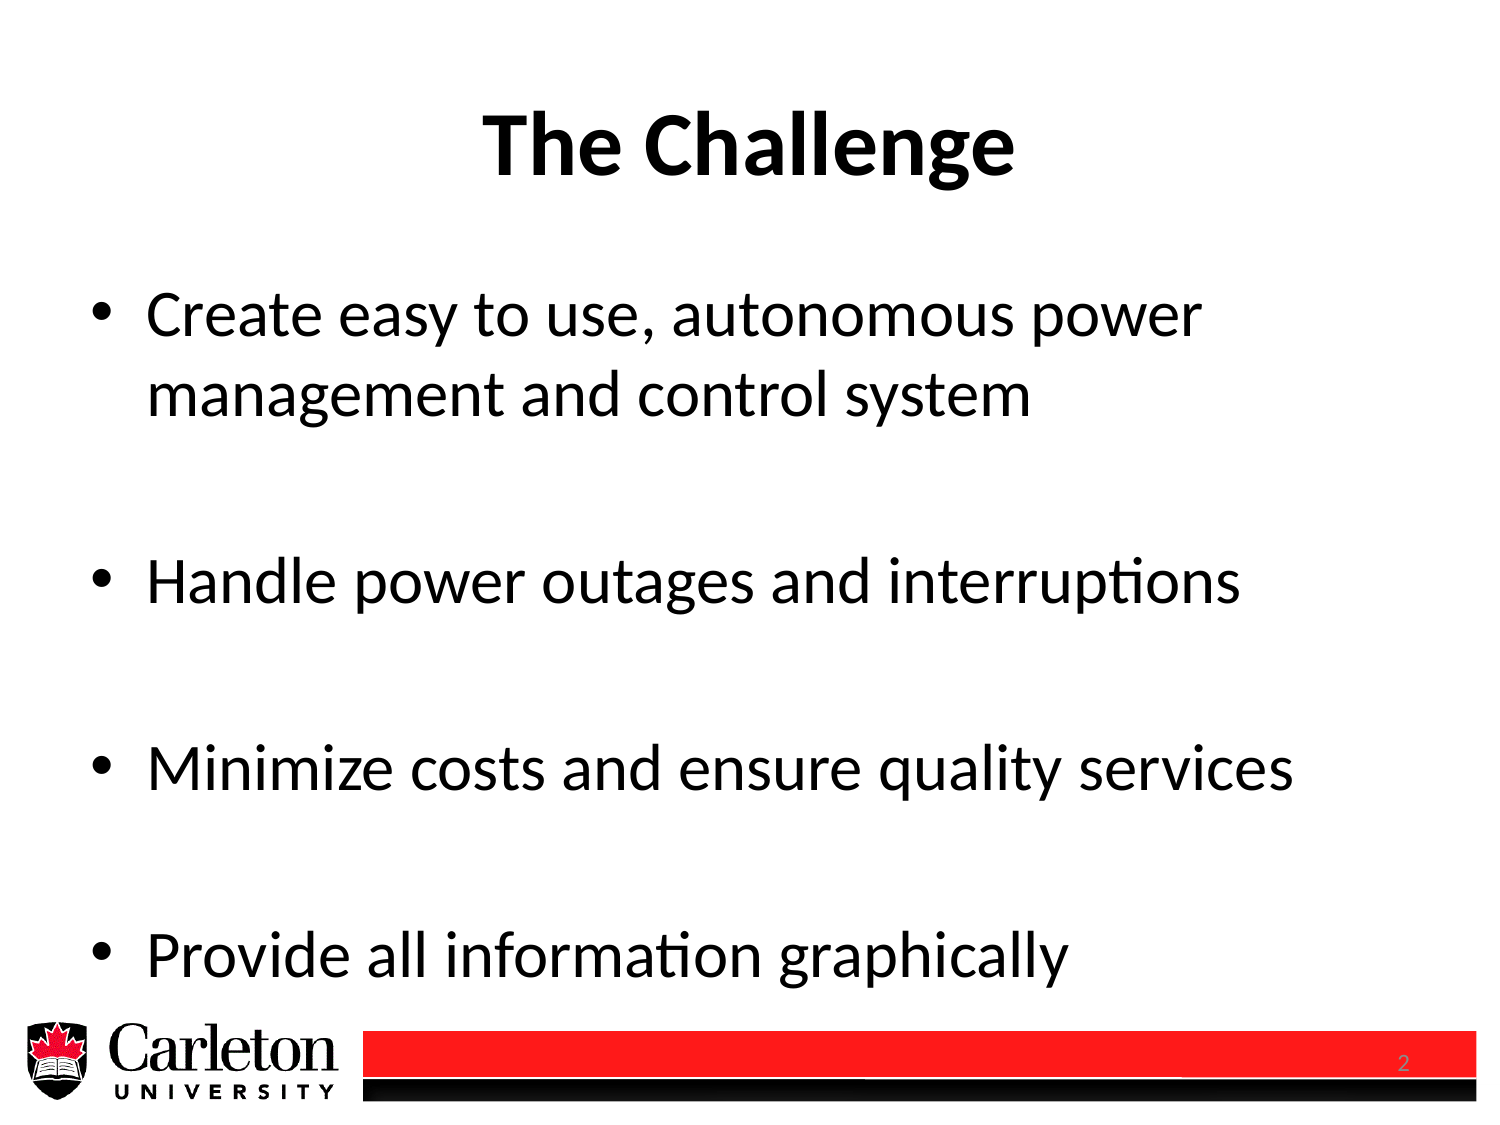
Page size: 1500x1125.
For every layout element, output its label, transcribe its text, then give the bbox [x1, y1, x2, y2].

picture [23, 1019, 342, 1102]
text_box [361, 1084, 1074, 1104]
text_box [1425, 1076, 1479, 1090]
text_box [361, 1029, 1479, 1076]
slide_number 2 [1074, 1088, 1425, 1092]
slide_number 2 [1074, 1031, 1425, 1076]
list Create easy to use, autonomous power management and control system Handle power outages and interruptions Minimize costs and ensure quality services Provide all information graphically [75, 262, 1425, 1005]
title The Challenge [75, 45, 1425, 233]
